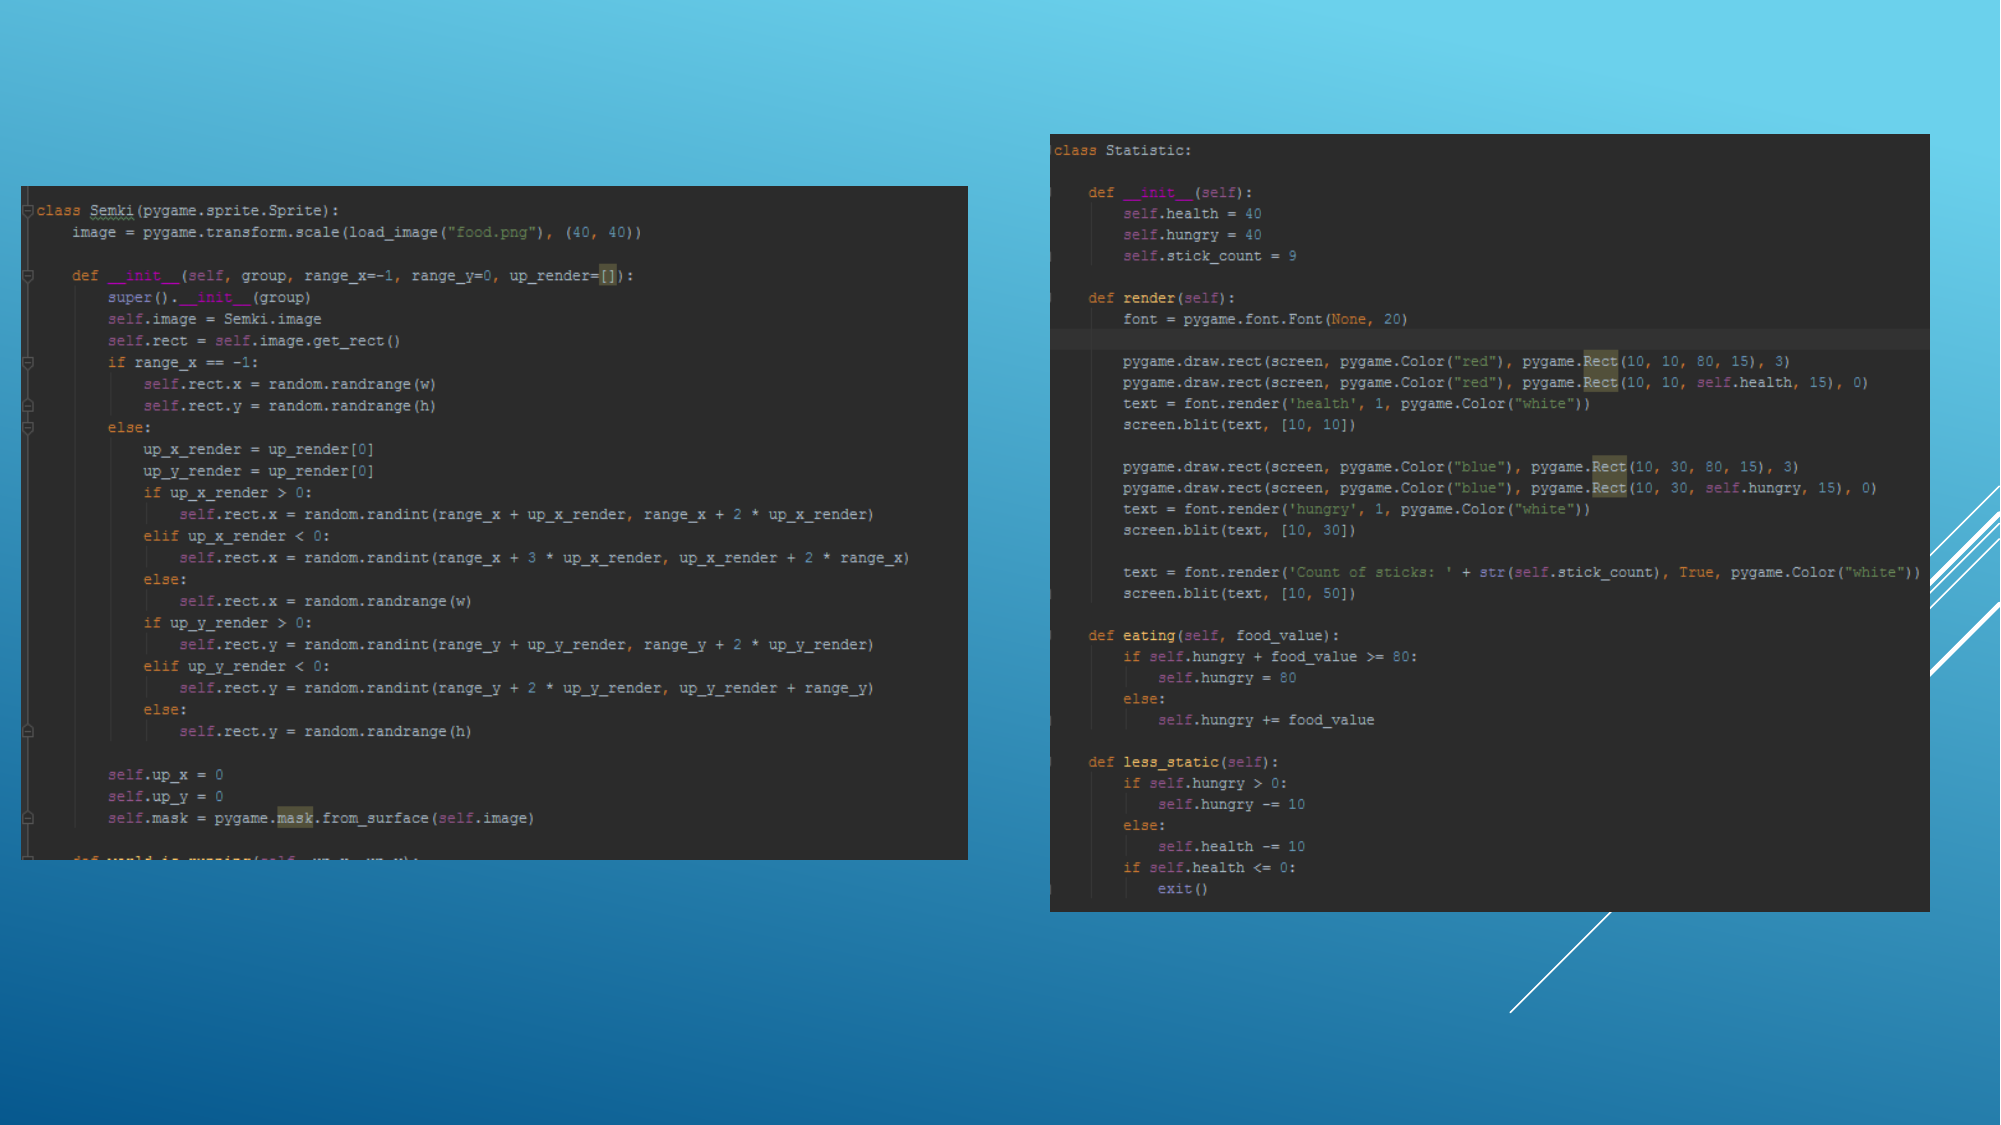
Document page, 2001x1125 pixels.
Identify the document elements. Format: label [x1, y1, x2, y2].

picture [1049, 134, 1930, 912]
picture [21, 186, 968, 860]
